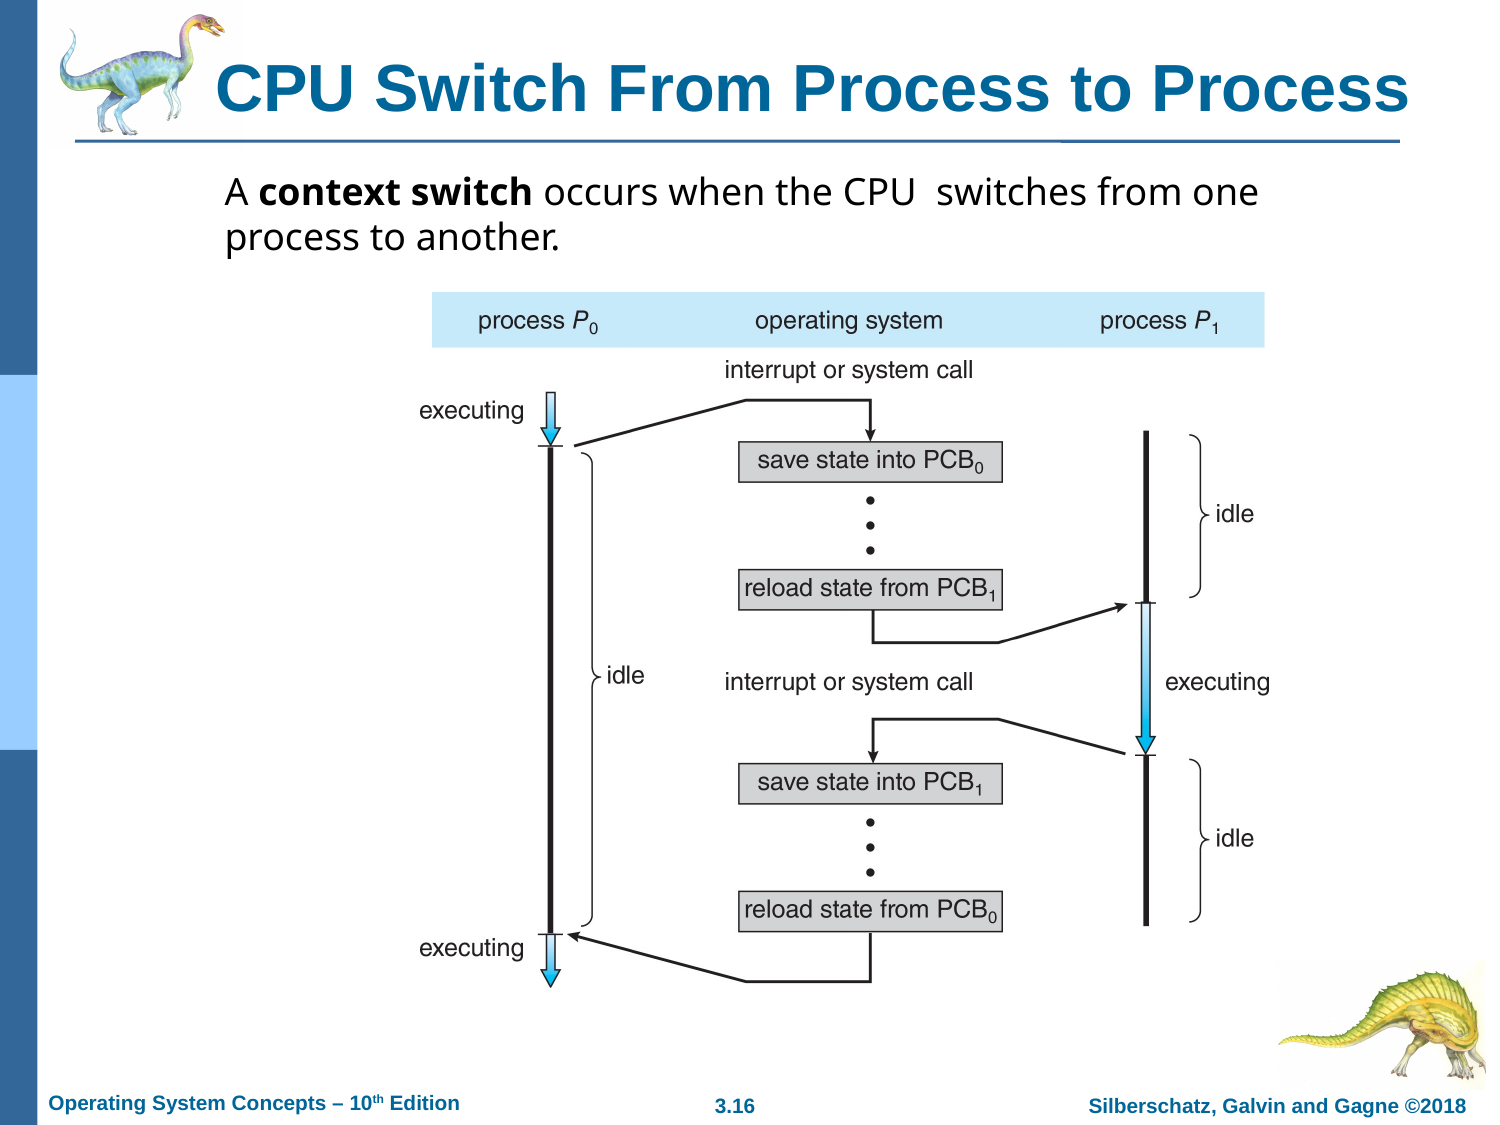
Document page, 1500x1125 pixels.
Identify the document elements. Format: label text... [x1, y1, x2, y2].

picture [419, 291, 1271, 988]
title CPU Switch From Process to Process [138, 37, 1489, 132]
text_box A context switch occurs when the CPU switches from one process to another. [209, 160, 1335, 266]
picture [46, 0, 243, 149]
picture [1275, 959, 1486, 1090]
